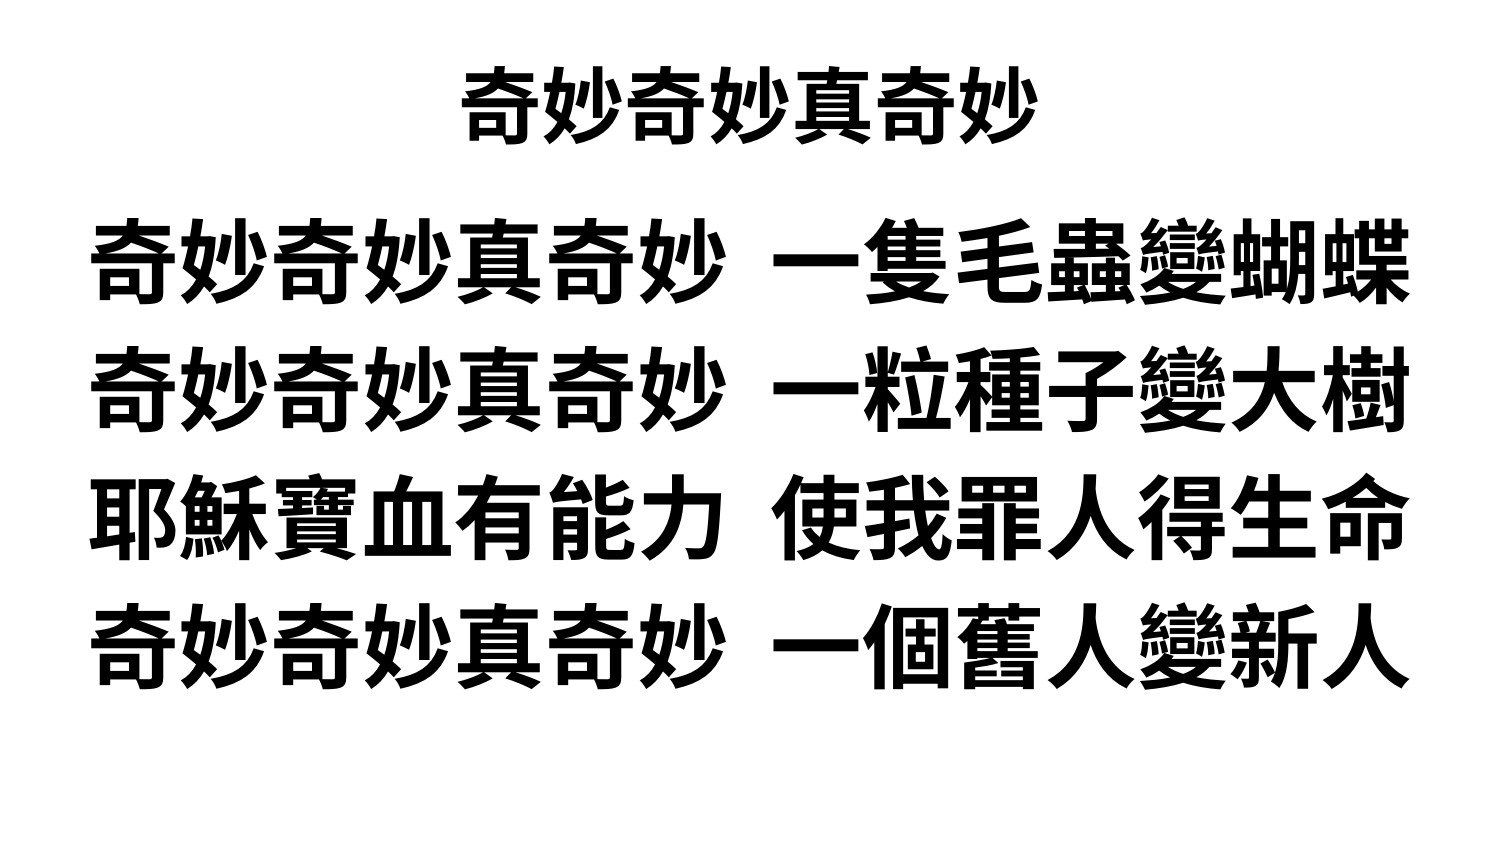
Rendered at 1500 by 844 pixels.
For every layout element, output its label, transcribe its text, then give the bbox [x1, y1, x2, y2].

title 奇妙奇妙真奇妙 [75, 33, 1425, 175]
list 奇妙奇妙真奇妙 一隻毛蟲變蝴蝶 奇妙奇妙真奇妙 一粒種子變大樹 耶穌寶血有能力 使我罪人得生命 奇妙奇妙真奇妙 一個舊人變新人 [0, 196, 1500, 754]
